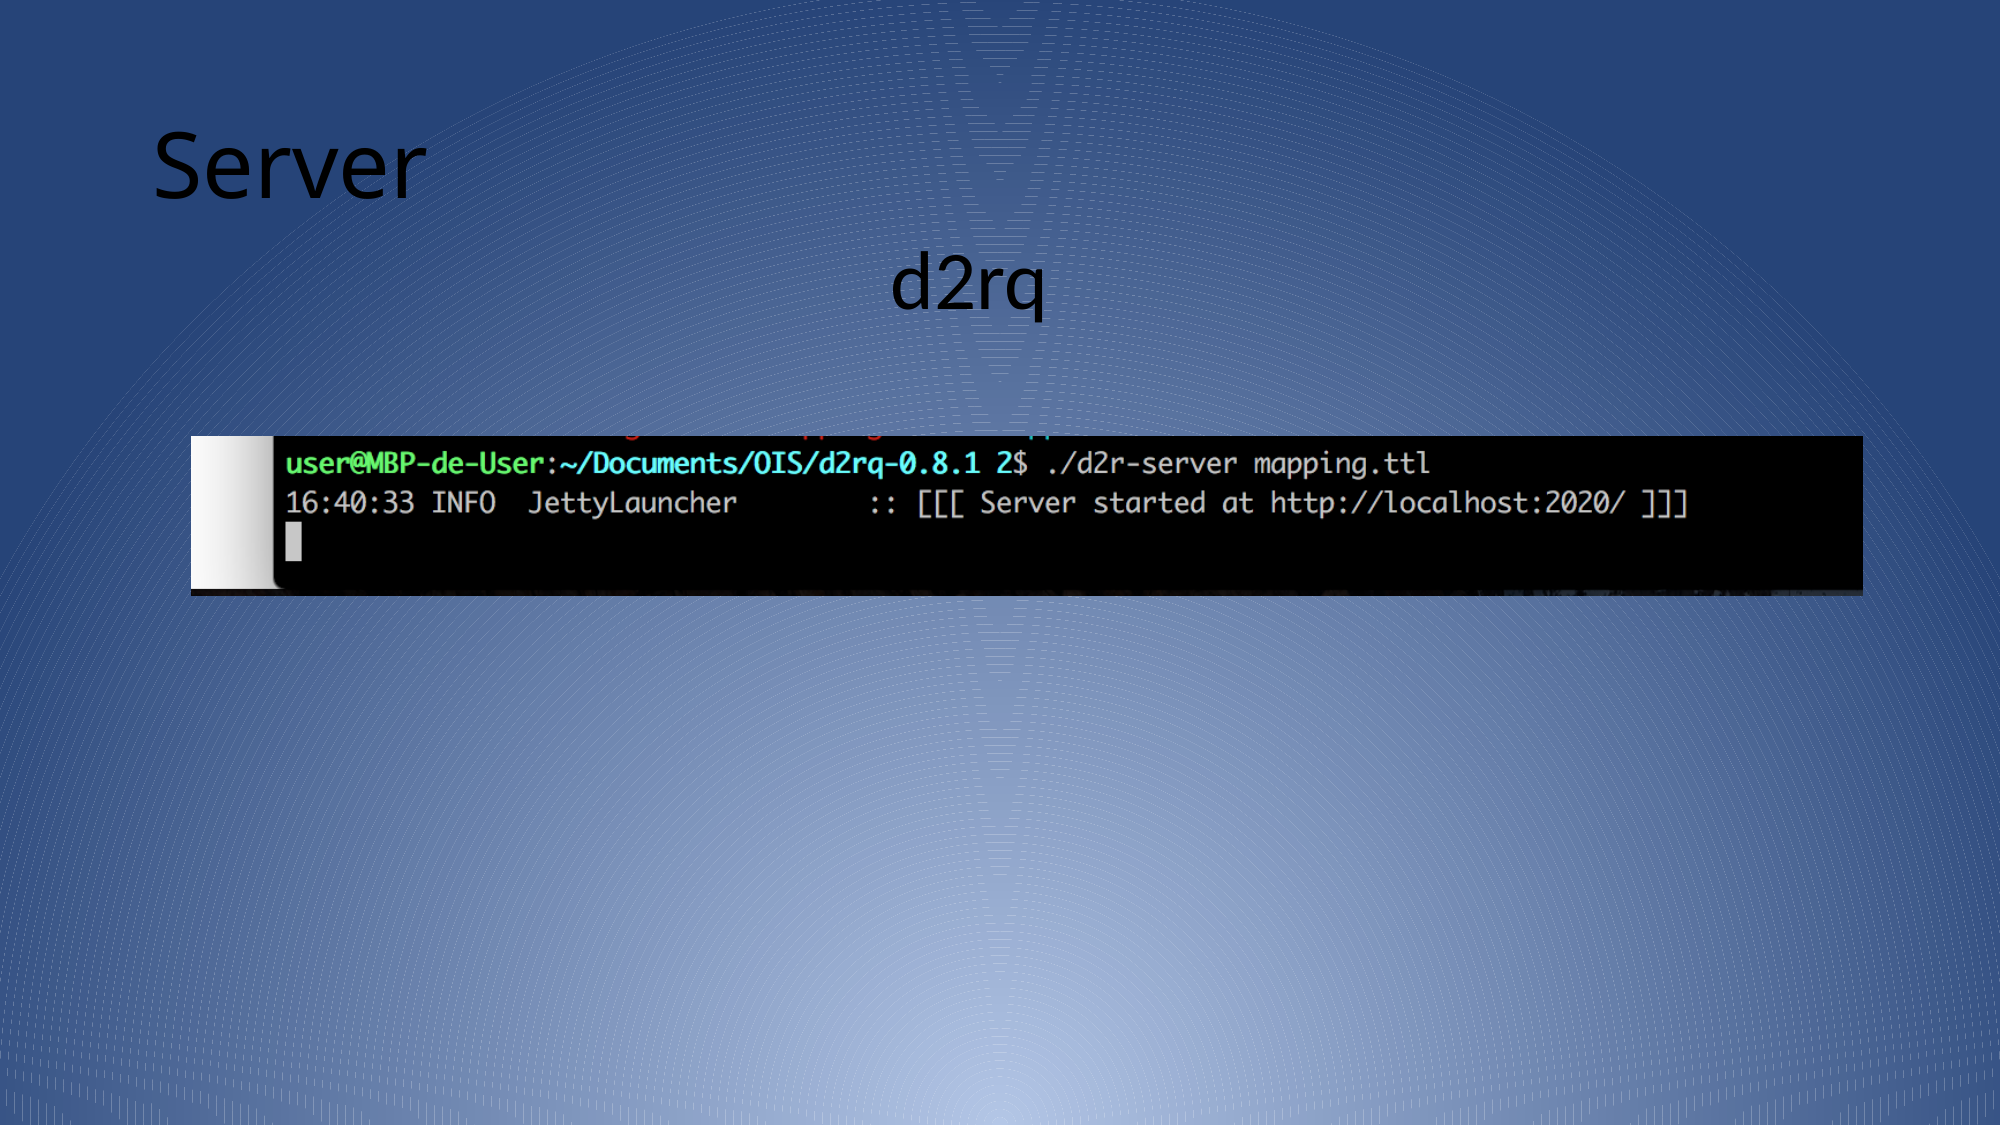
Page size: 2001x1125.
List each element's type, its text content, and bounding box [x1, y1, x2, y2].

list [191, 436, 1863, 596]
text_box d2rq [875, 219, 1405, 334]
title Server [137, 59, 1863, 278]
